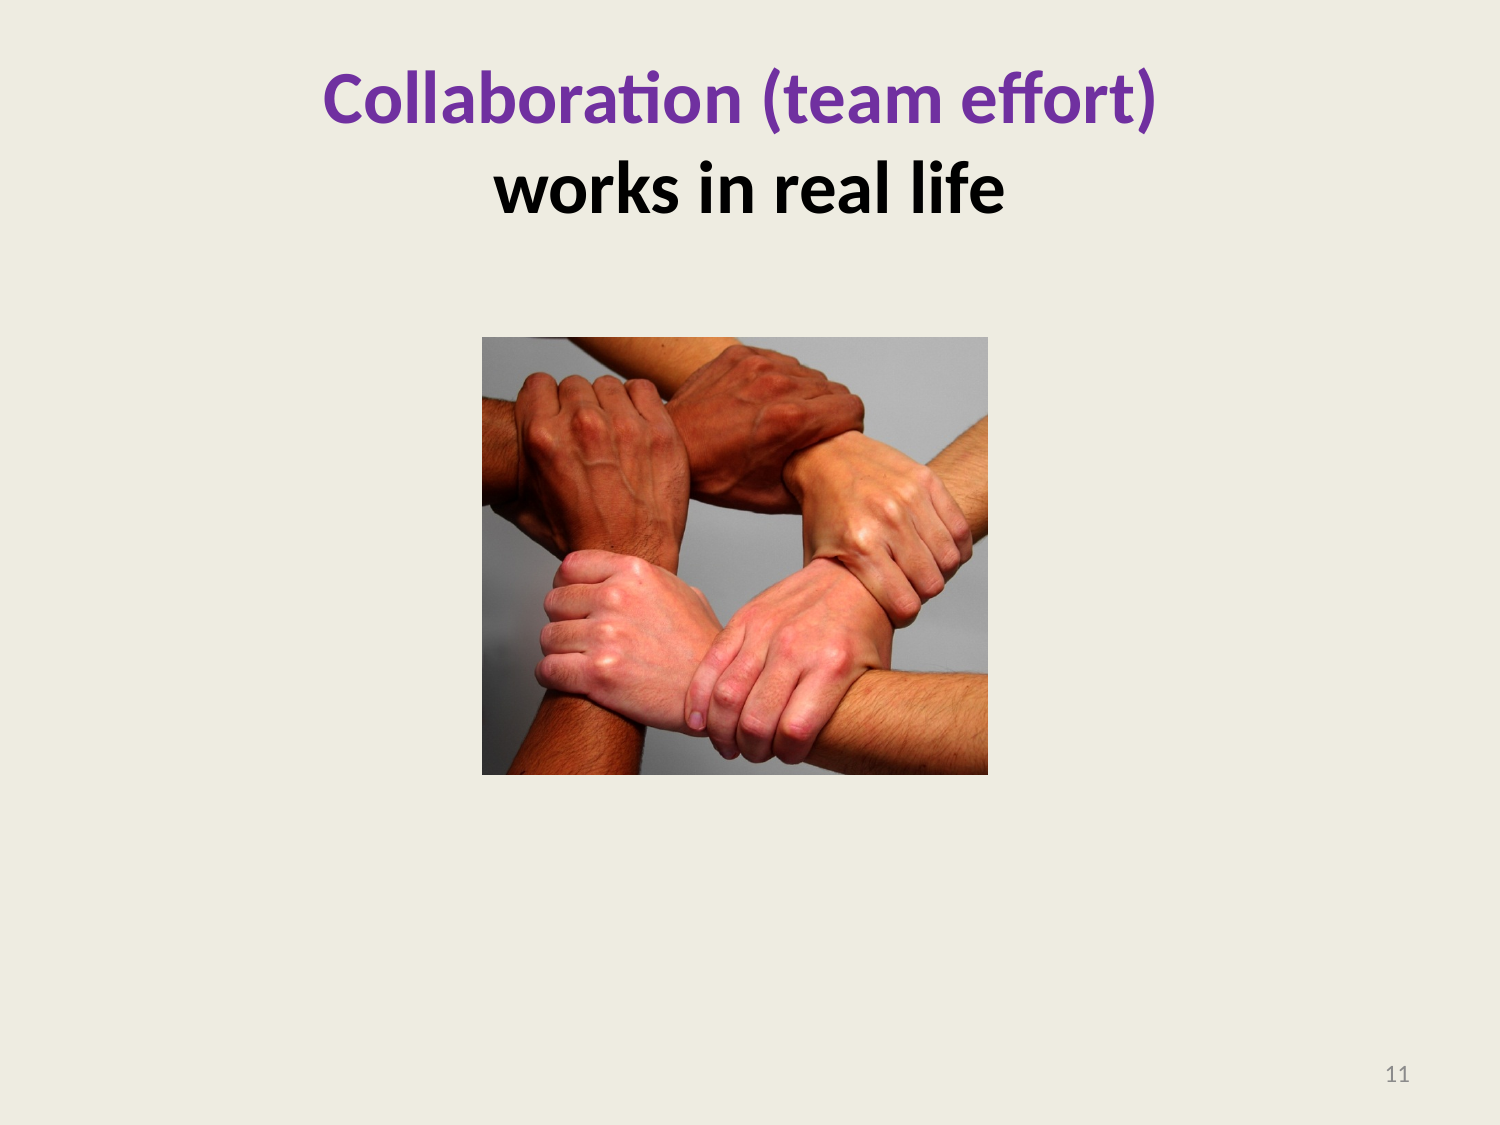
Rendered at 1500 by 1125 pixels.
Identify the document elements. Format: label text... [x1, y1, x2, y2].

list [482, 336, 988, 776]
slide_number 11 [1074, 1042, 1425, 1103]
title Collaboration (team effort) works in real life [75, 45, 1425, 233]
